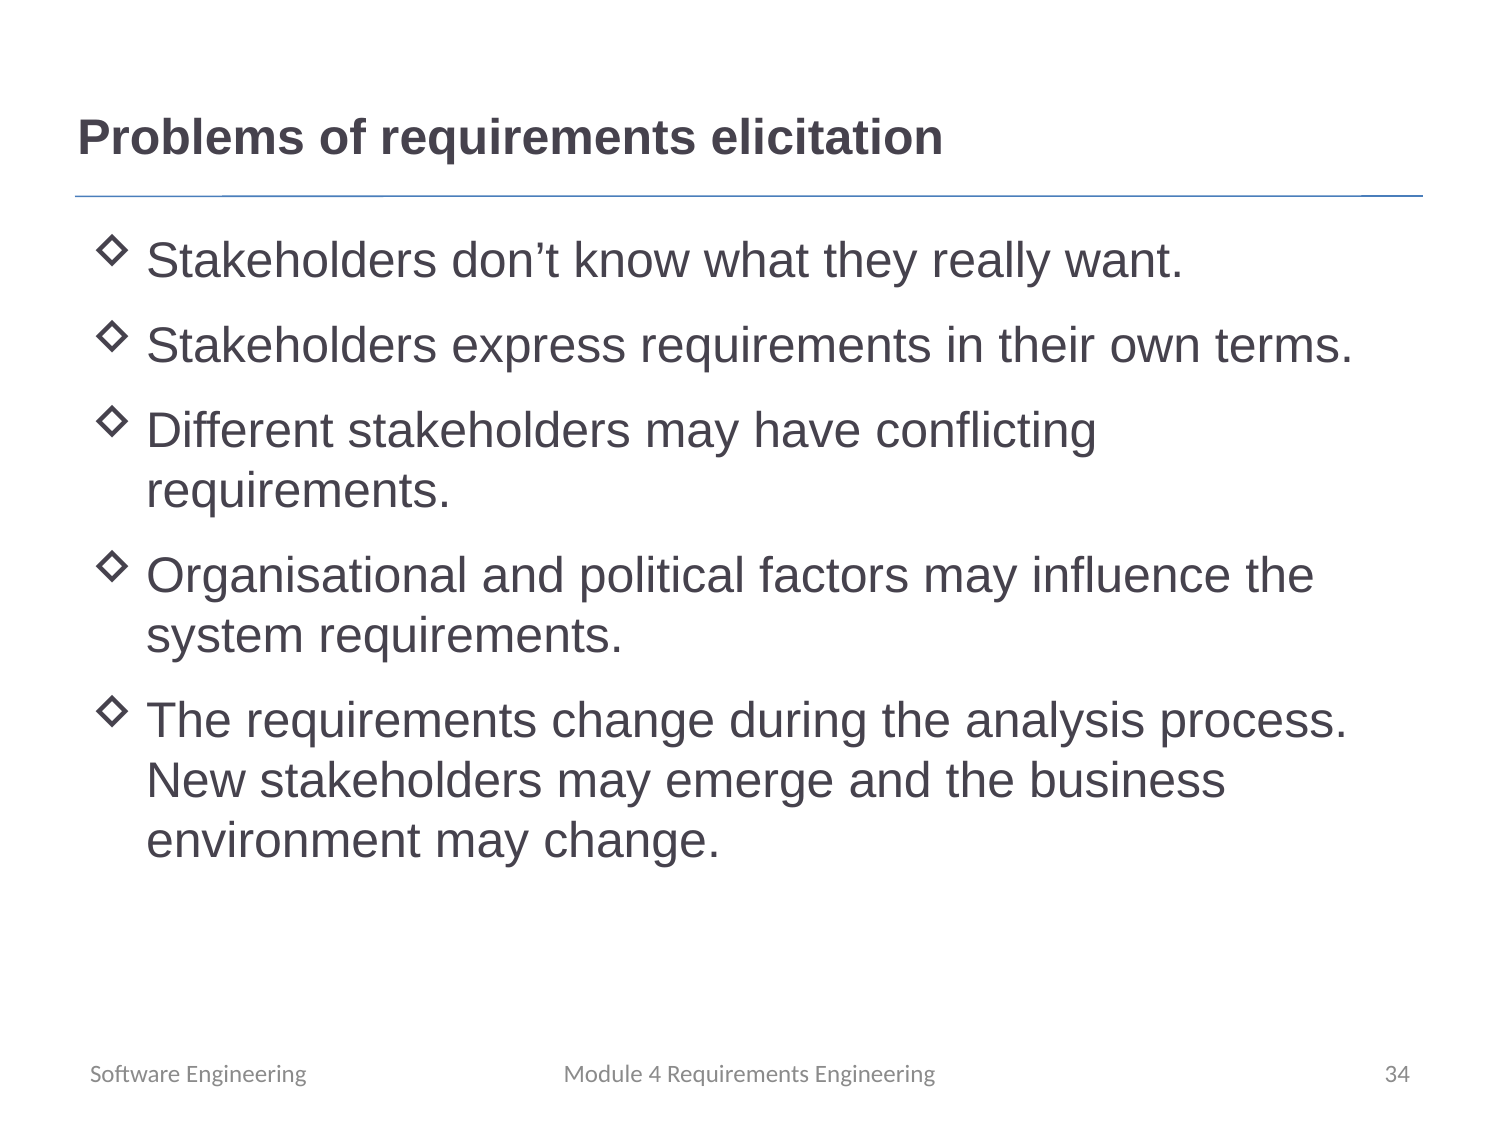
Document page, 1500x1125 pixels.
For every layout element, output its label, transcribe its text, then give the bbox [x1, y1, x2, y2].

slide_number Software Engineering [75, 1042, 425, 1103]
slide_number 34 [1074, 1042, 1425, 1103]
footer Module 4 Requirements Engineering [512, 1042, 988, 1103]
list Stakeholders don’t know what they really want. Stakeholders express requirements in their own terms. Different stakeholders may have conflicting requirements. Organisational and political factors may influence the system requirements. The requirements change during the analysis process. New stakeholders may emerge and the business environment may change. [75, 219, 1425, 1005]
title Problems of requirements elicitation [62, 43, 1451, 226]
